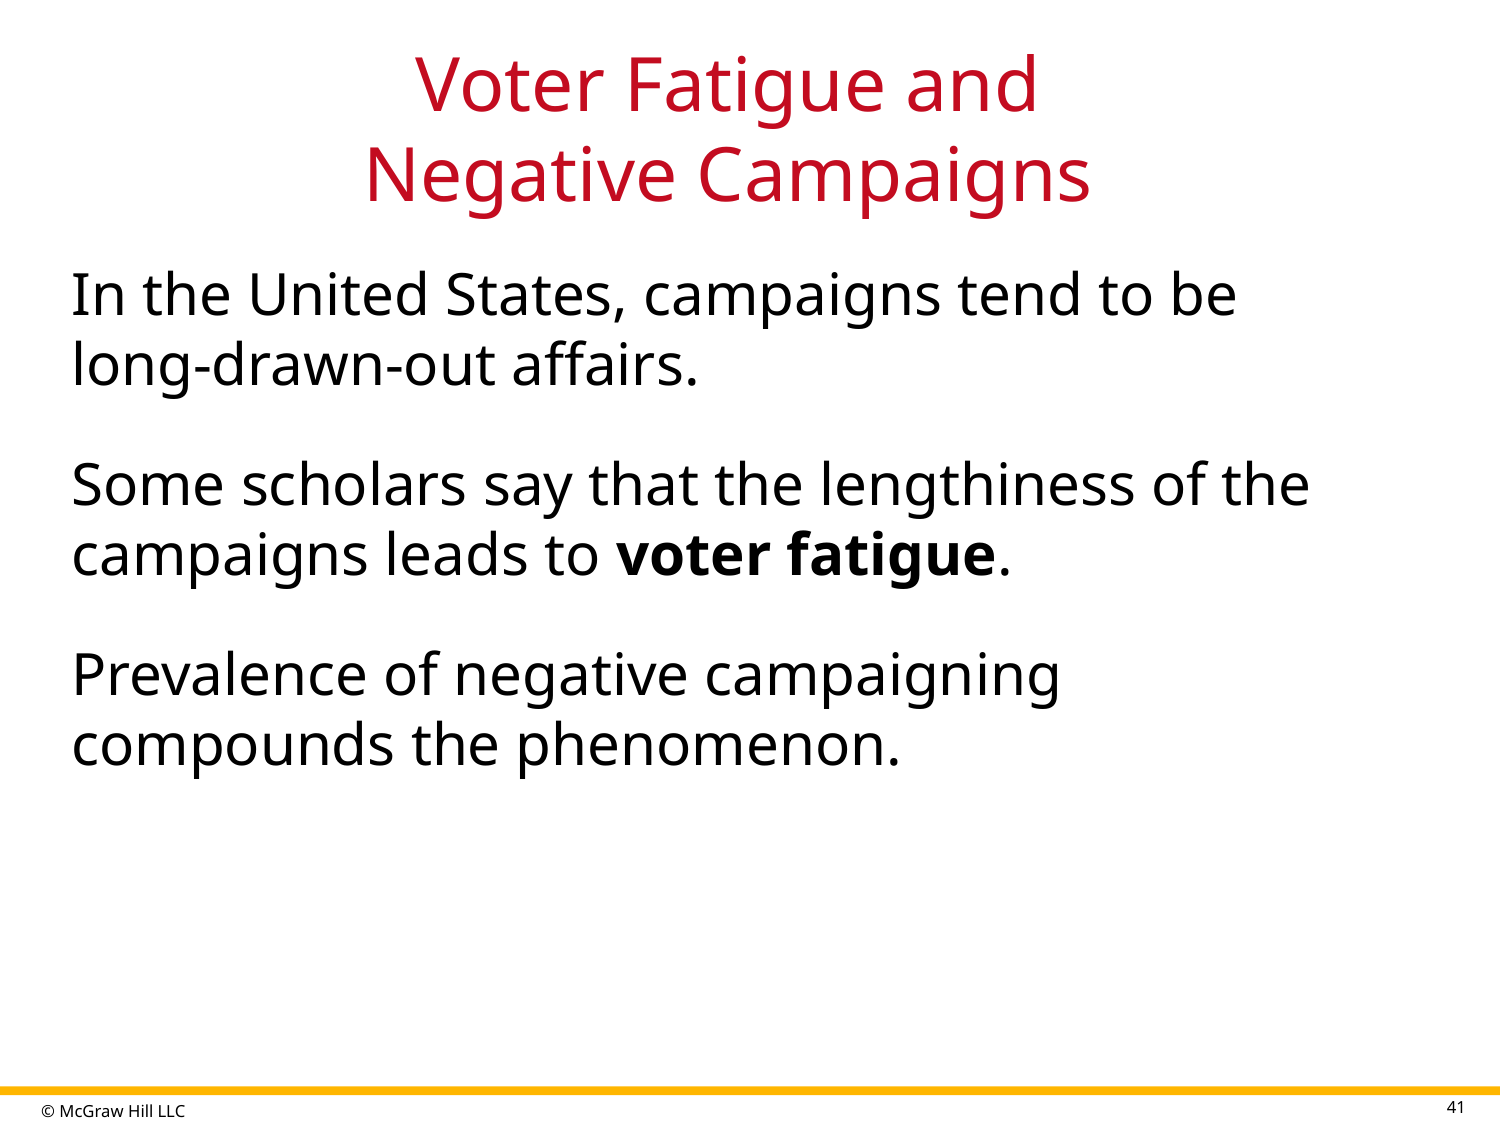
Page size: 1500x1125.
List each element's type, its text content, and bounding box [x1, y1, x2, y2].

title Voter Fatigue and Negative Campaigns [316, 30, 1140, 222]
slide_number 41 [1415, 1094, 1474, 1122]
list In the United States, campaigns tend to be long-drawn-out affairs. Some scholars say that the lengthiness of the campaigns leads to voter fatigue. Prevalence of negative campaigning compounds the phenomenon. [56, 249, 1313, 1075]
